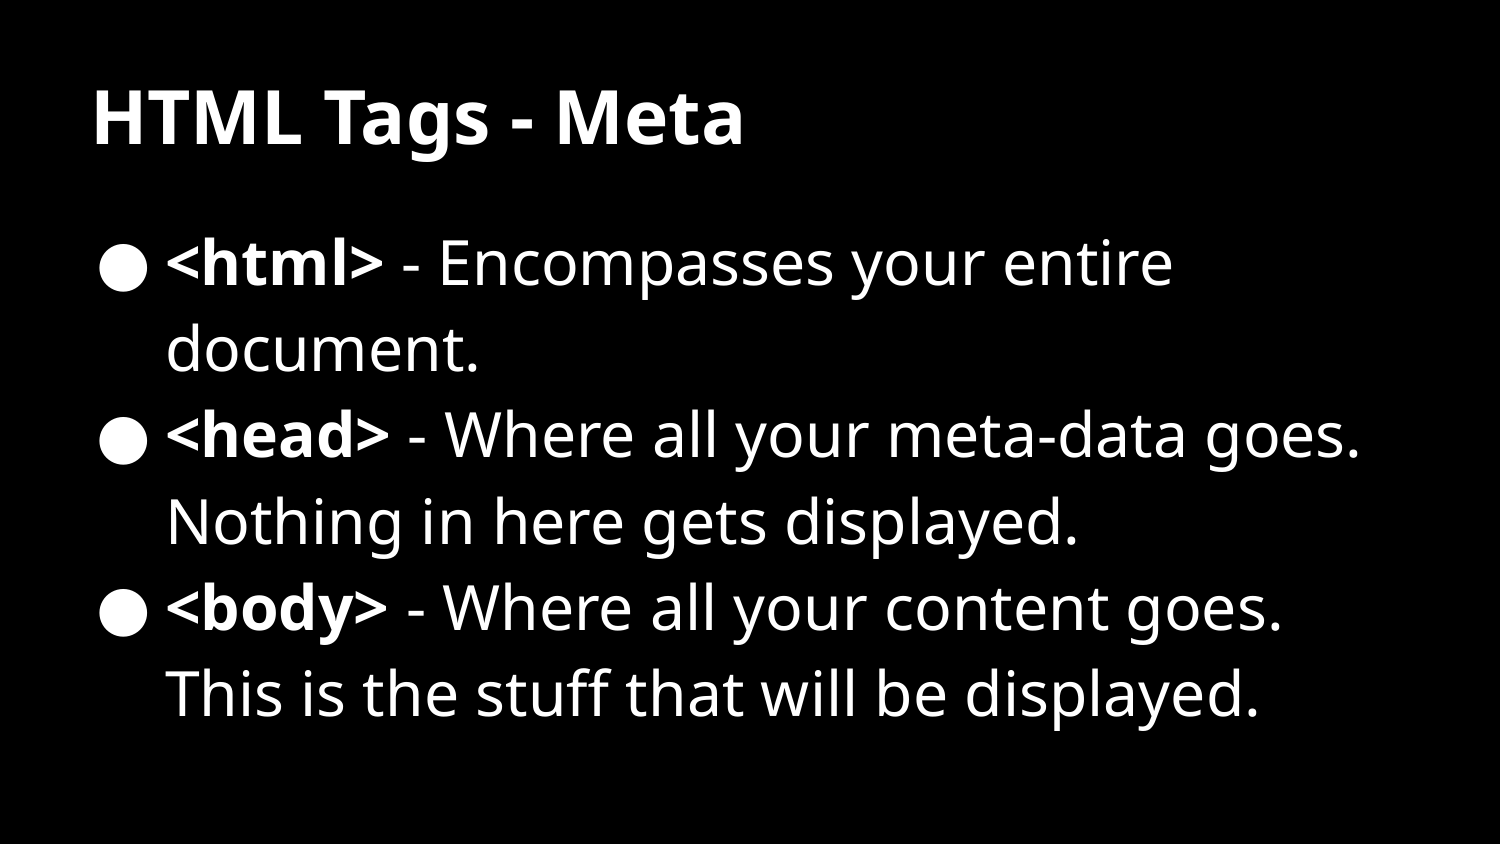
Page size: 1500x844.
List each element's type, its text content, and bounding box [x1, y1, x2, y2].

list <html> - Encompasses your entire document. <head> - Where all your meta-data goes. Nothing in here gets displayed. <body> - Where all your content goes. This is the stuff that will be displayed. [75, 196, 1425, 808]
title HTML Tags - Meta [75, 33, 1425, 175]
